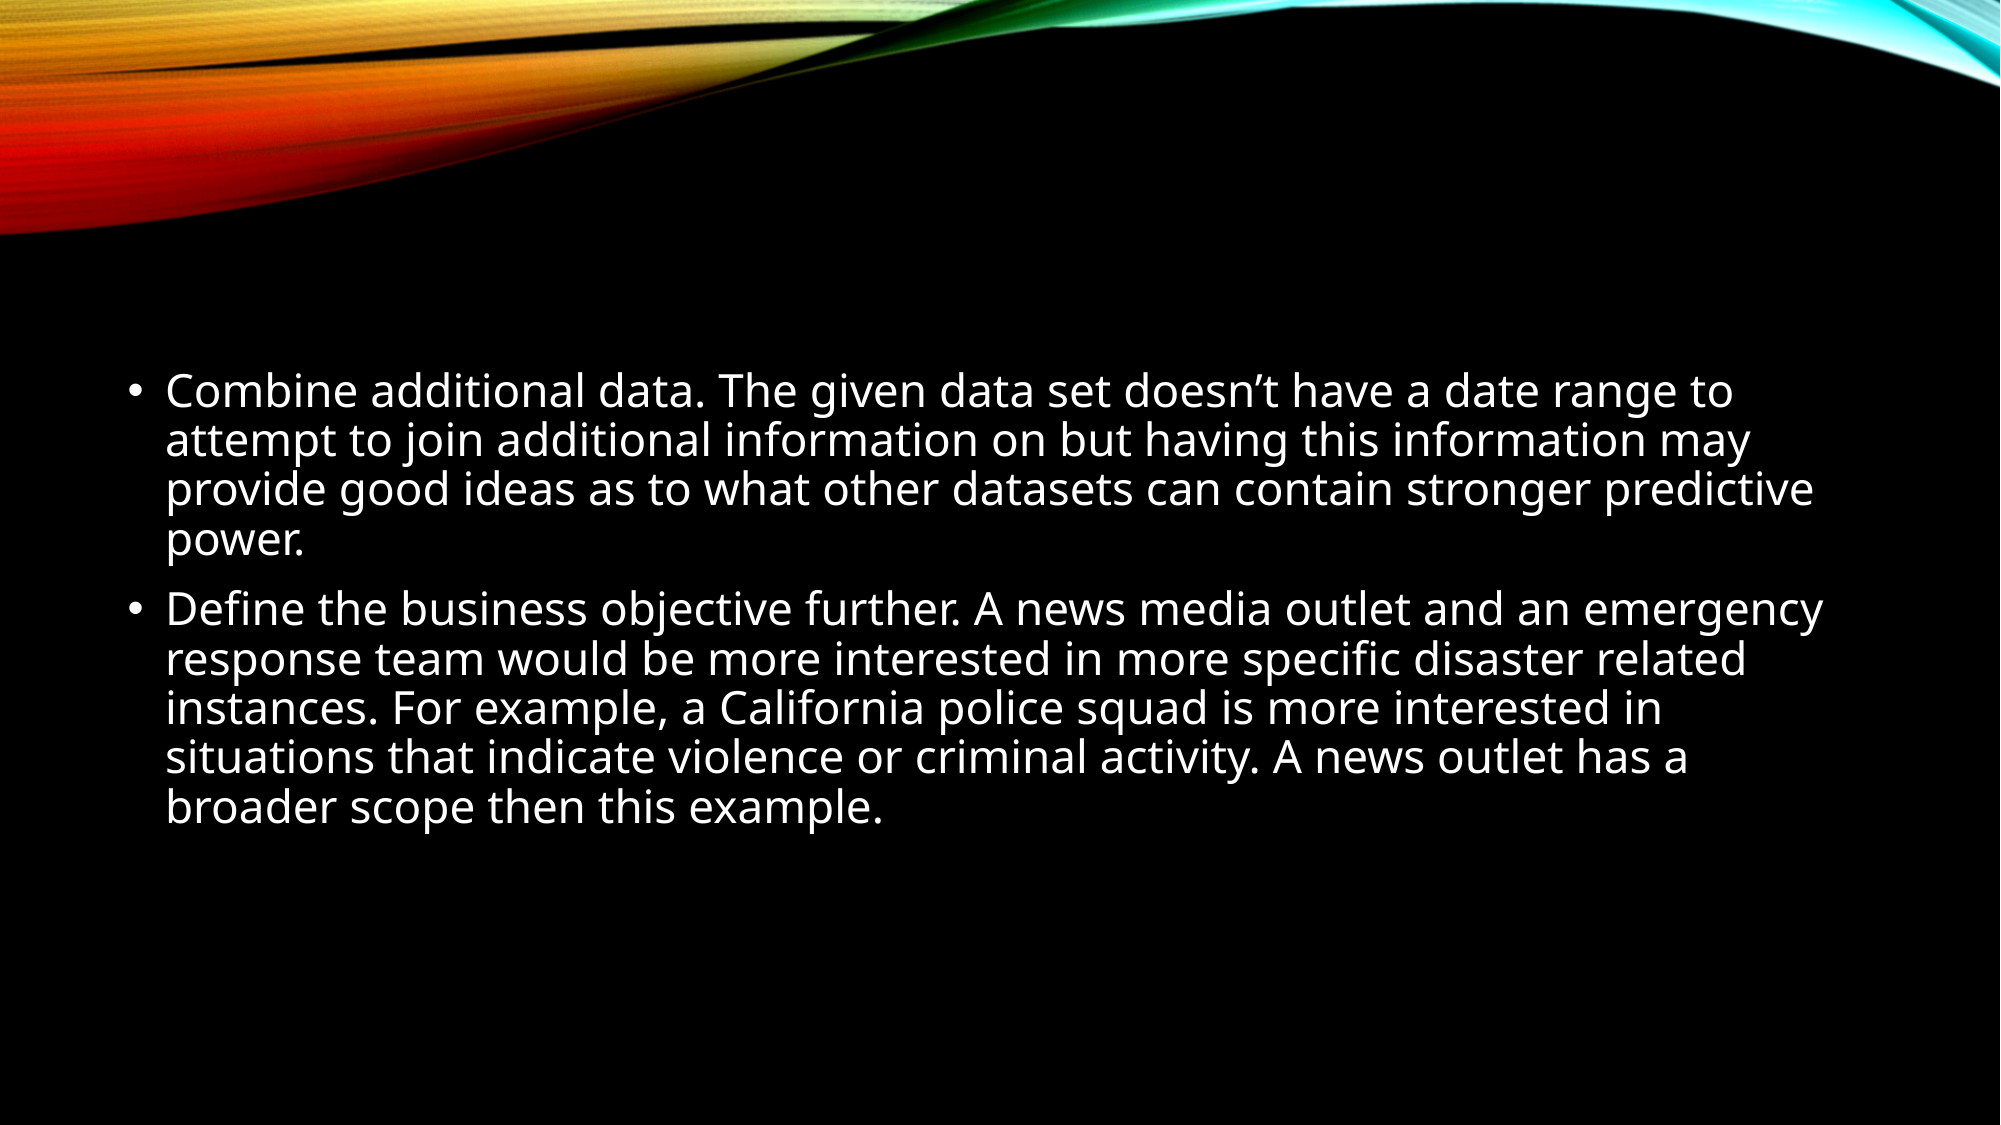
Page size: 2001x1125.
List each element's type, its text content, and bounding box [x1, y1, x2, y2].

picture [0, 0, 2000, 237]
list Combine additional data. The given data set doesn’t have a date range to attempt to join additional information on but having this information may provide good ideas as to what other datasets can contain stronger predictive power. Define the business objective further. A news media outlet and an emergency response team would be more interested in more specific disaster related instances. For example, a California police squad is more interested in situations that indicate violence or criminal activity. A news outlet has a broader scope then this example. [112, 360, 1888, 1021]
